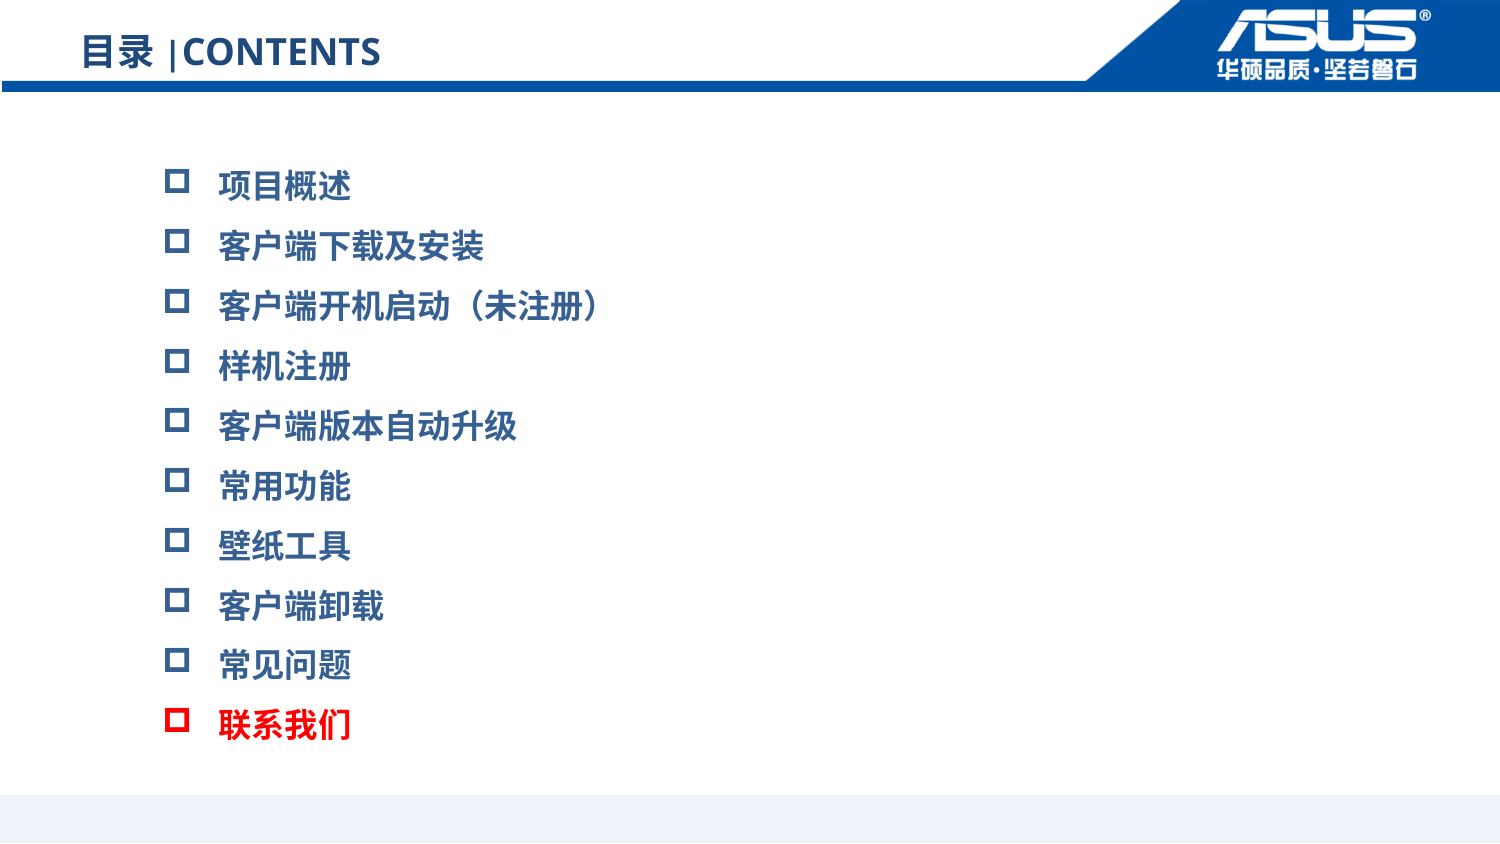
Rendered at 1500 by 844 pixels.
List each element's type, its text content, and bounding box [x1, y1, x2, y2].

picture [0, 0, 1500, 92]
picture [0, 795, 1500, 843]
title 目录|CONTENTS [64, 20, 1069, 66]
text_box 项目概述 客户端下载及安装 客户端开机启动（未注册） 样机注册 客户端版本自动升级 常用功能 壁纸工具 客户端卸载 常见问题 联系我们 [147, 138, 809, 752]
